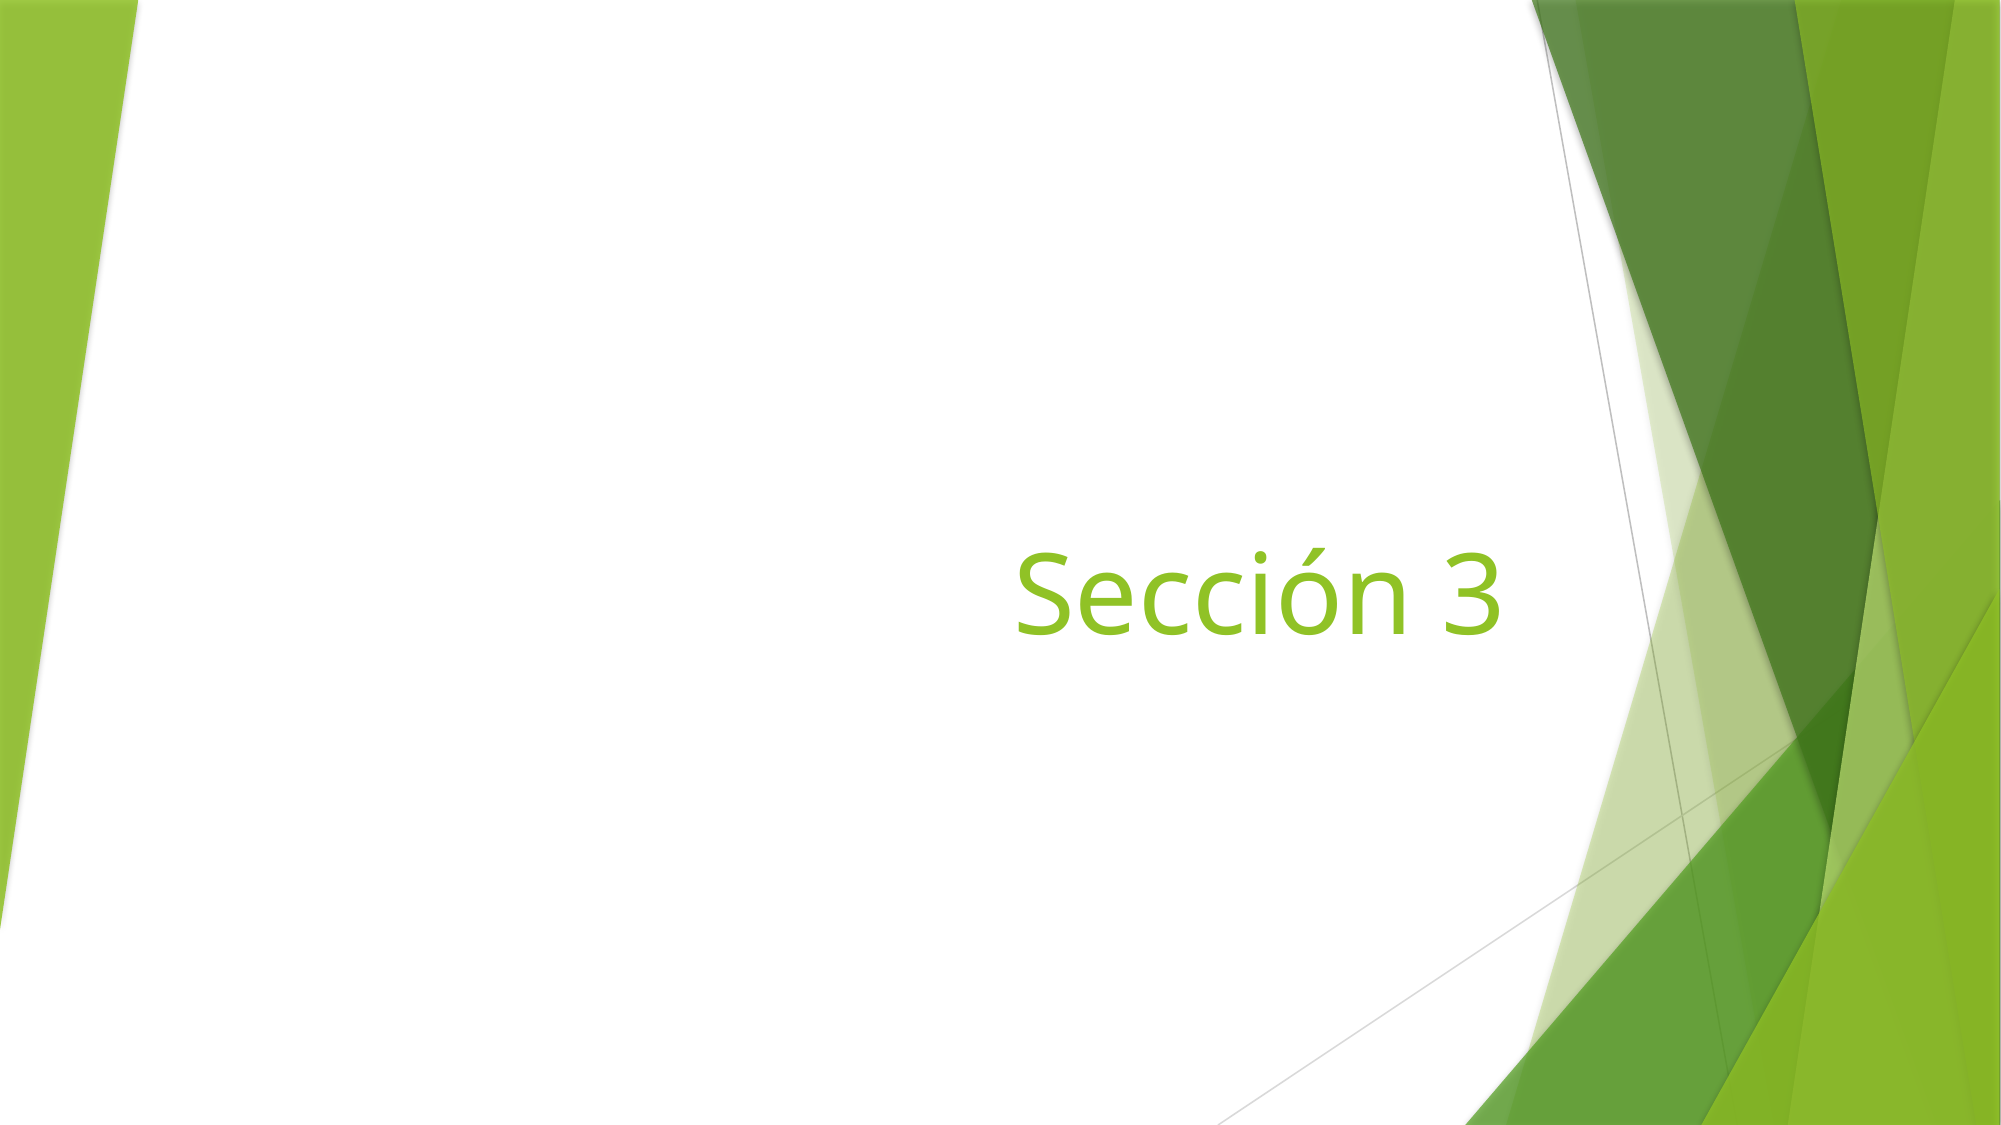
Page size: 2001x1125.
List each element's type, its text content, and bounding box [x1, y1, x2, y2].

title Sección 3 [247, 394, 1522, 665]
